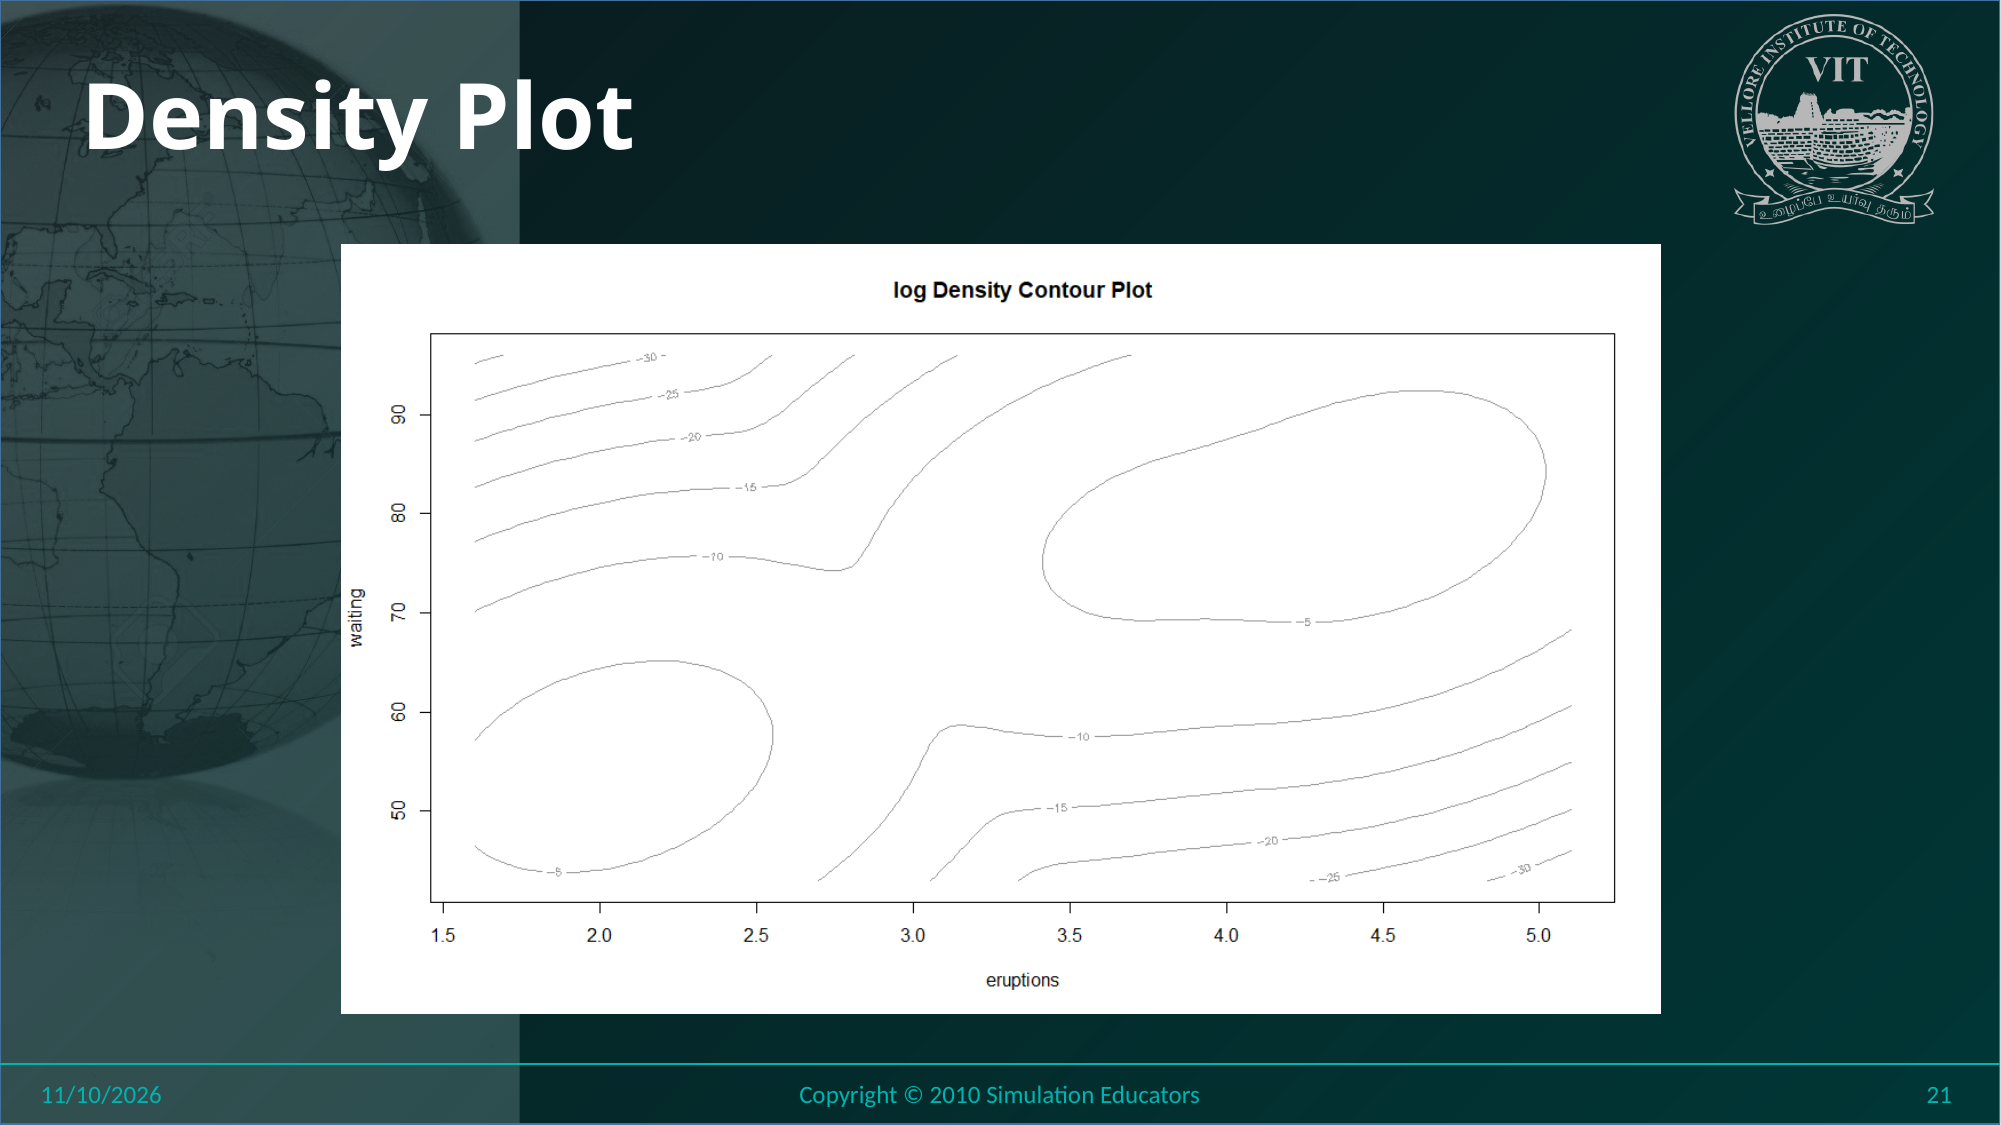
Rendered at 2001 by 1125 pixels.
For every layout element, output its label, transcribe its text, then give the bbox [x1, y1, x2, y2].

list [341, 244, 1661, 1014]
slide_number 21 [1517, 1064, 1968, 1124]
footer Copyright © 2010 Simulation Educators [662, 1064, 1338, 1124]
title Density Plot [66, 15, 1735, 225]
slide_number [25, 1064, 476, 1124]
